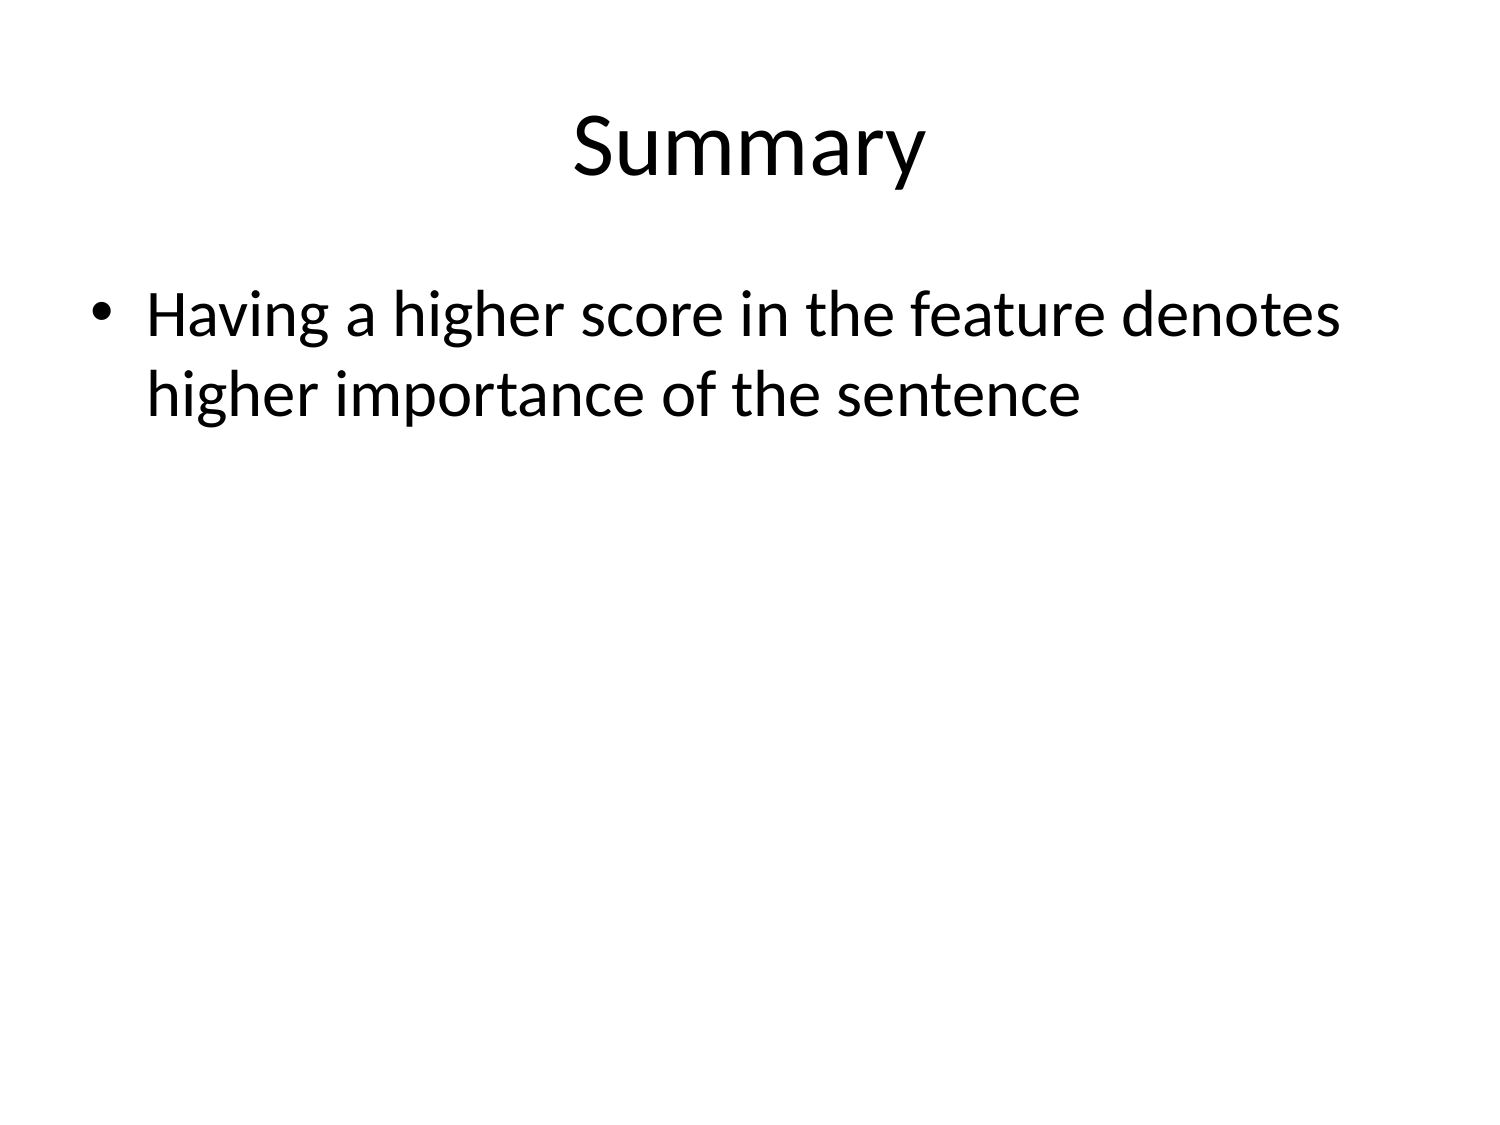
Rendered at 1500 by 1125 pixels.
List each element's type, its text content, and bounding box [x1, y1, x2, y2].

title Summary [75, 45, 1425, 233]
list Having a higher score in the feature denotes higher importance of the sentence [75, 262, 1425, 1005]
